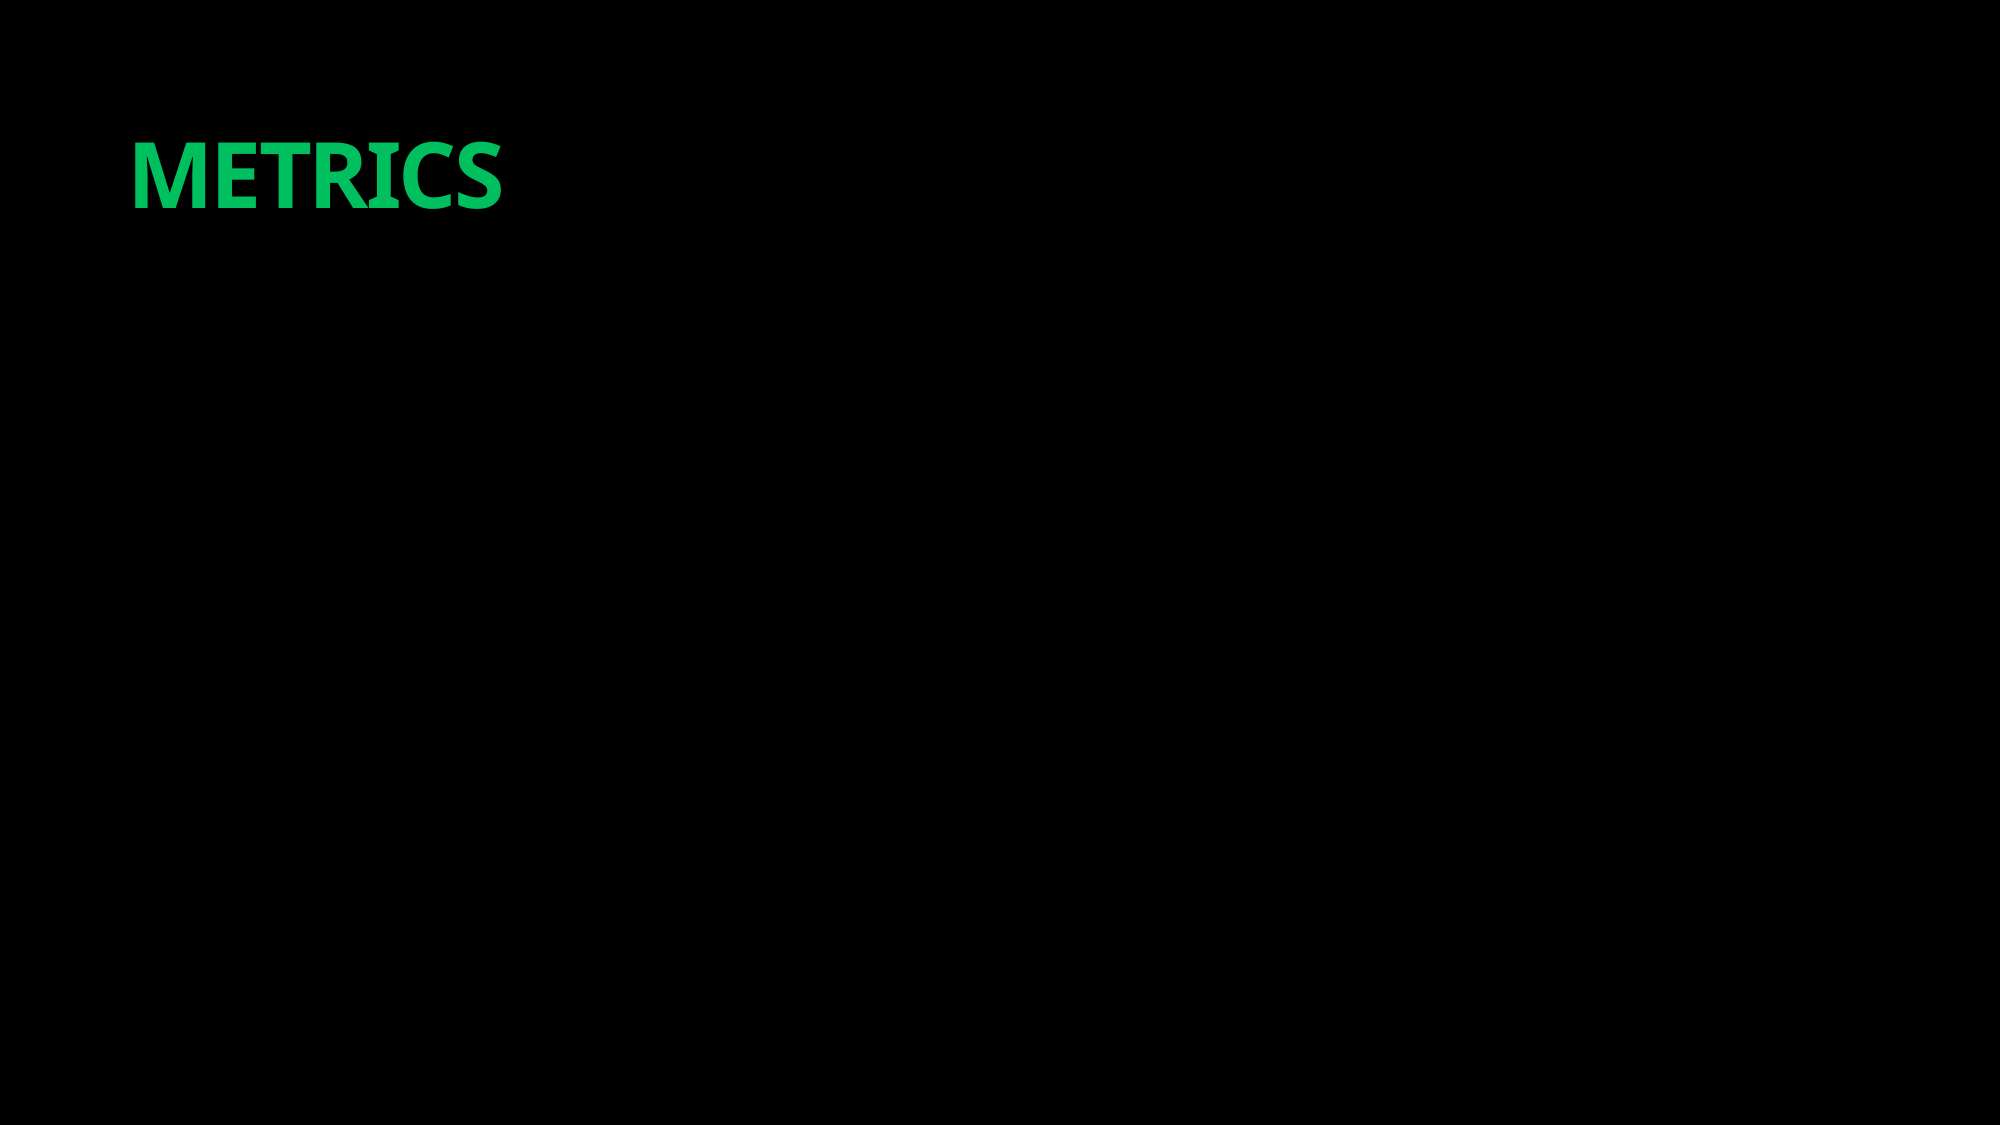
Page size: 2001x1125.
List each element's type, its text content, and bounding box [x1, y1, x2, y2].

list METRICS [127, 136, 1534, 656]
